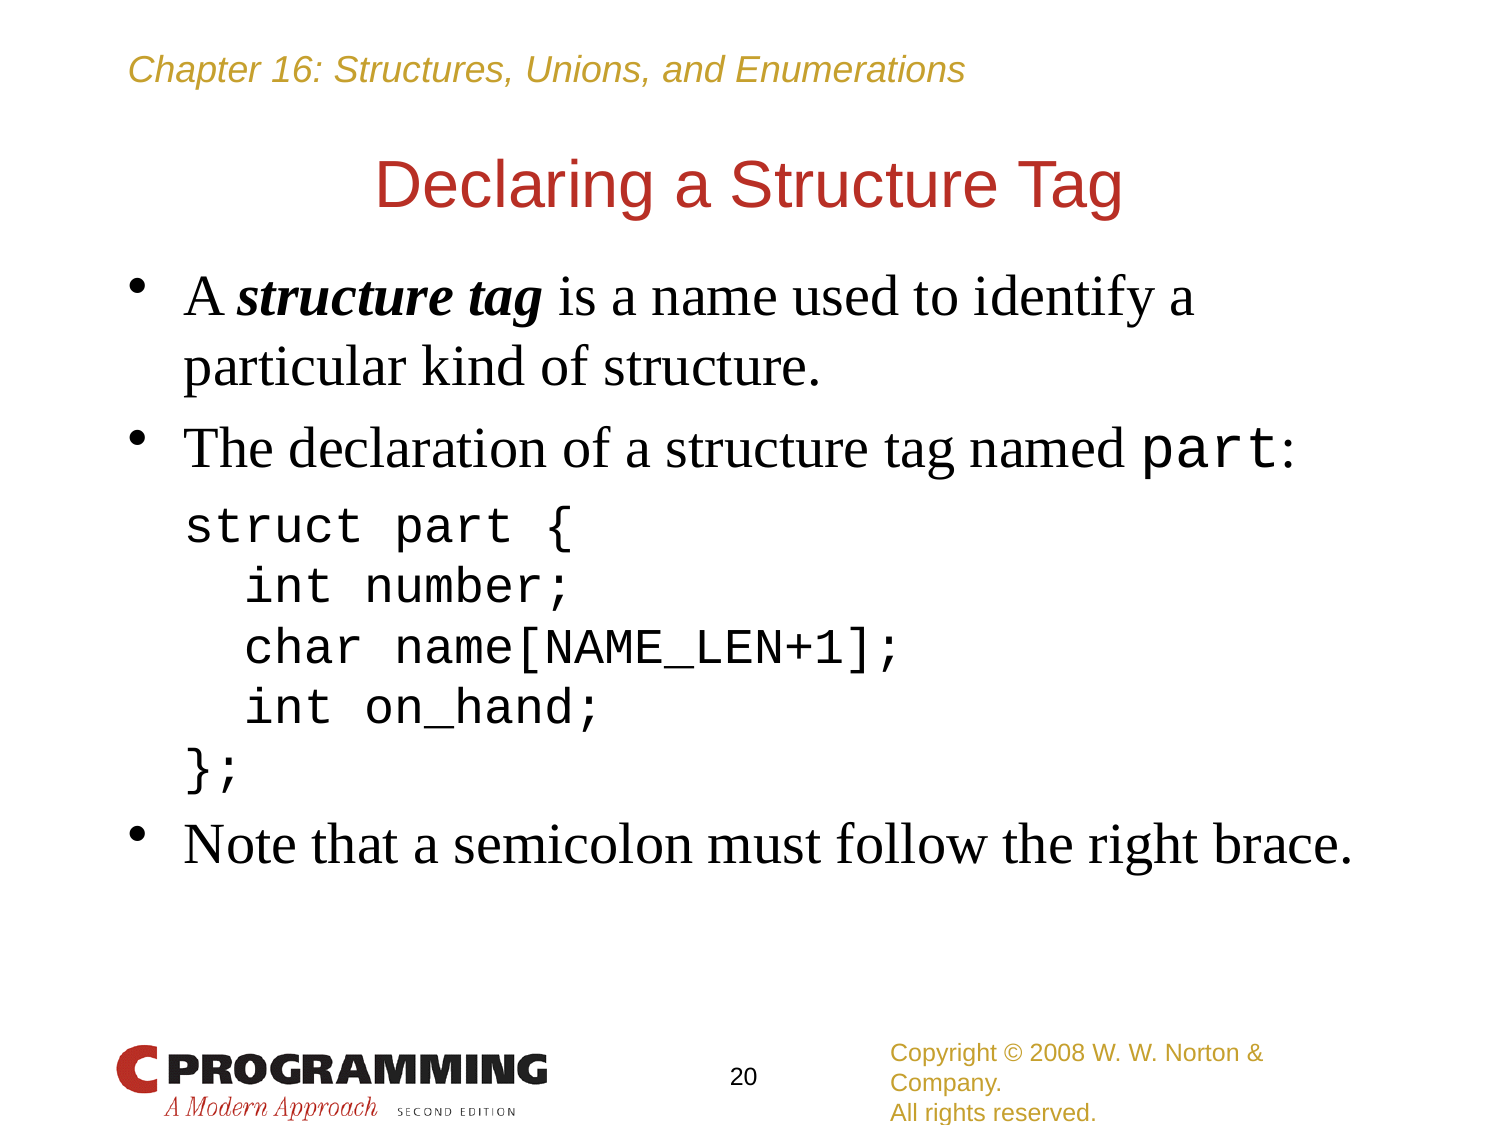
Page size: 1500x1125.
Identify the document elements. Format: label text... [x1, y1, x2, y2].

list A structure tag is a name used to identify a particular kind of structure. The declaration of a structure tag named part: struct part { int number; char name[NAME_LEN+1]; int on_hand; }; Note that a semicolon must follow the right brace. [112, 249, 1388, 1038]
slide_number 20 [687, 1049, 801, 1101]
title Declaring a Structure Tag [112, 125, 1388, 238]
footer Copyright © 2008 W. W. Norton & Company. All rights reserved. [874, 1043, 1388, 1119]
picture [112, 1041, 550, 1123]
